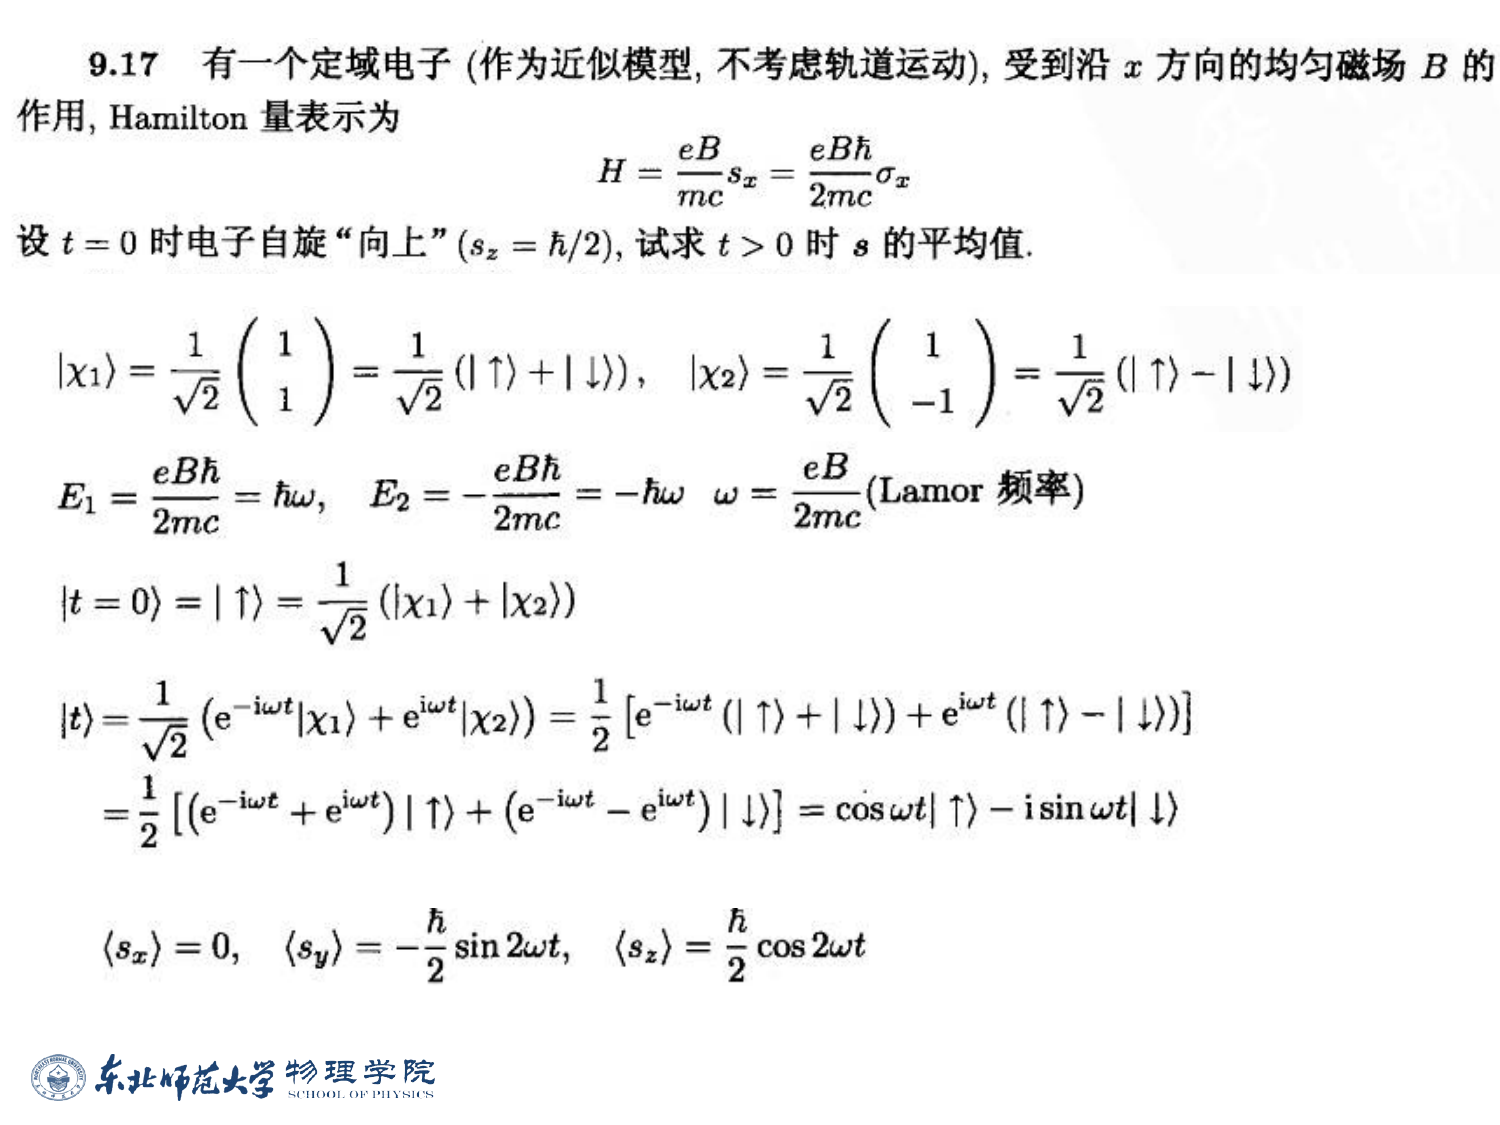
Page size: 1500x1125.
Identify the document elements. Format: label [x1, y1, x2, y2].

picture [51, 305, 1303, 432]
picture [709, 440, 1085, 543]
picture [51, 556, 582, 657]
picture [51, 445, 685, 542]
picture [51, 670, 1200, 857]
picture [20, 1054, 440, 1101]
picture [88, 908, 870, 987]
picture [0, 38, 1500, 274]
